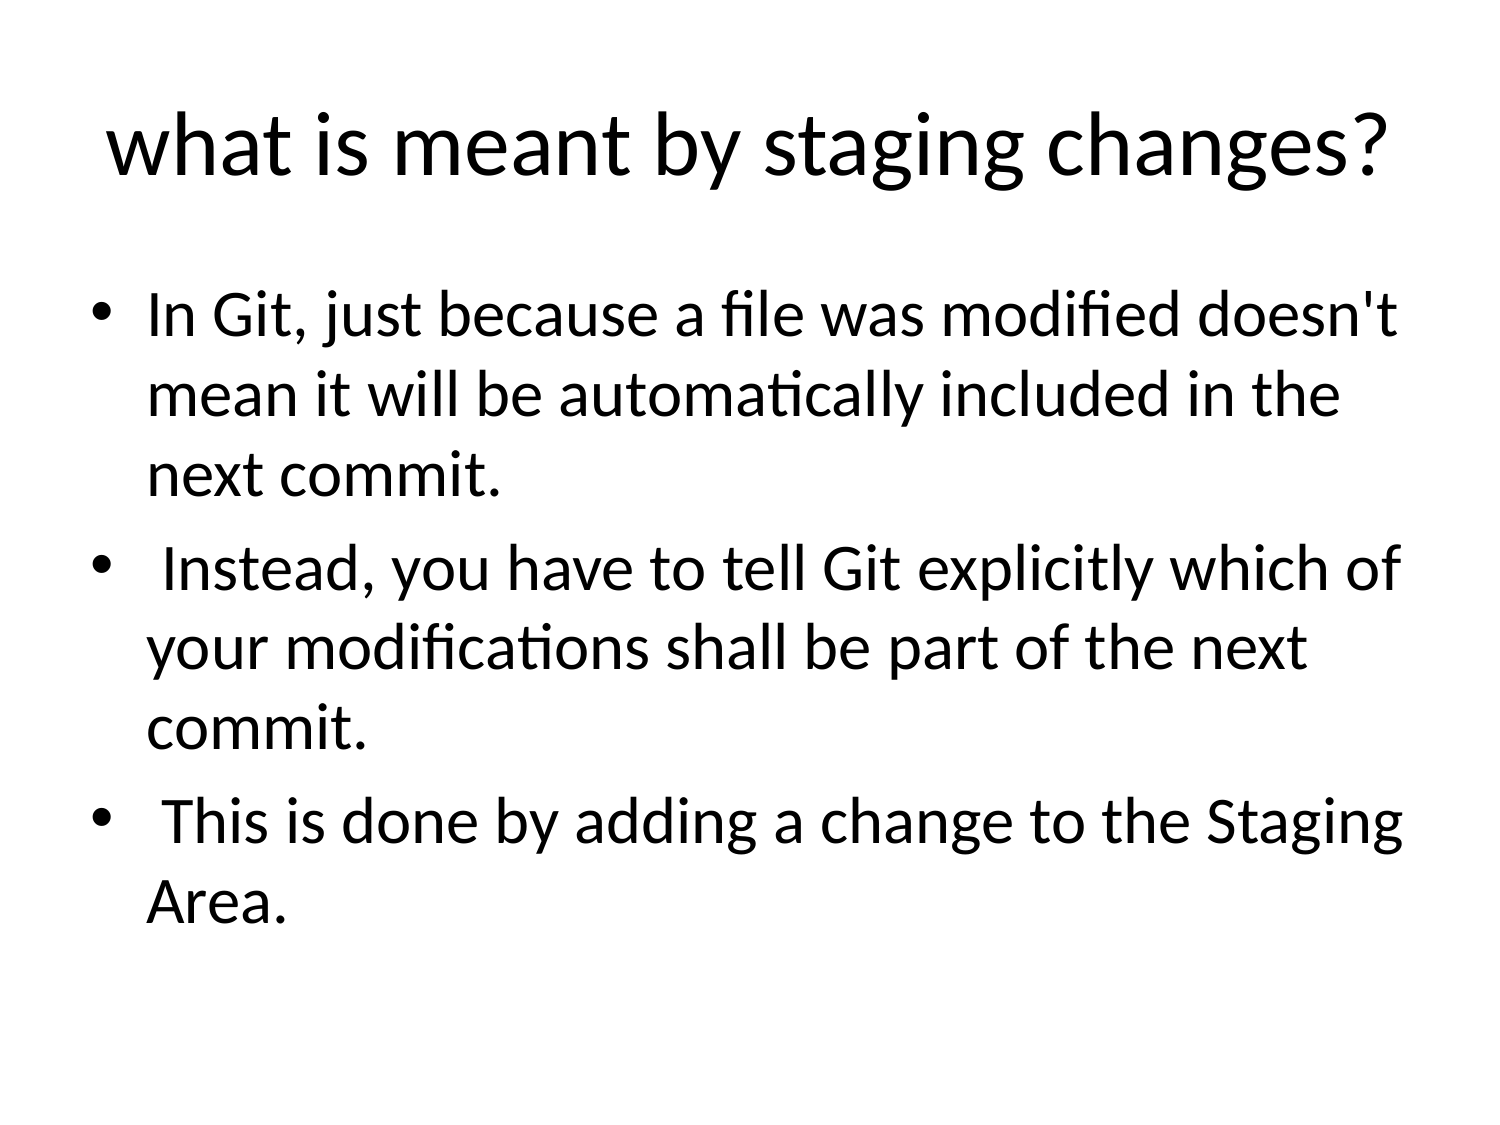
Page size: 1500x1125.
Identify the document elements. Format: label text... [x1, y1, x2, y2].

list In Git, just because a file was modified doesn't mean it will be automatically included in the next commit. Instead, you have to tell Git explicitly which of your modifications shall be part of the next commit. This is done by adding a change to the Staging Area. [75, 262, 1425, 1005]
title what is meant by staging changes? [75, 45, 1425, 233]
